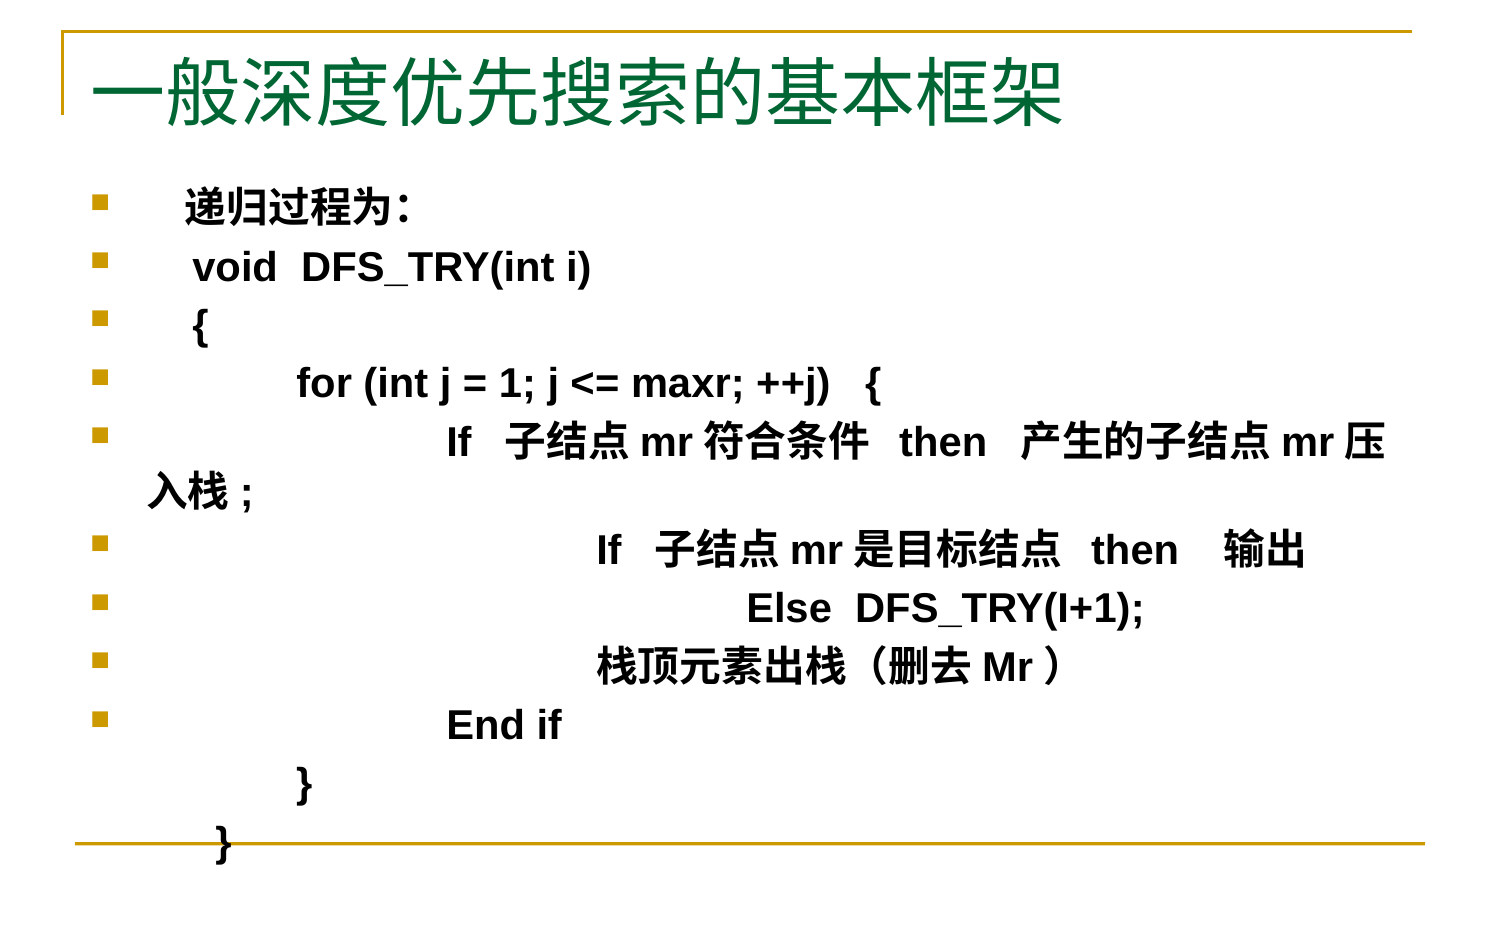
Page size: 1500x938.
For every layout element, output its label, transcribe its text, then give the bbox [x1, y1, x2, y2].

list 递归过程为： void DFS_TRY(int i) { for (int j = 1; j <= maxr; ++j) { If 子结点mr符合条件 then 产生的子结点mr压入栈; If 子结点mr是目标结点 then 输出 Else DFS_TRY(I+1); 栈顶元素出栈（删去Mr） End if } } [74, 173, 1426, 839]
title 一般深度优先搜索的基本框架 [74, 37, 1426, 173]
